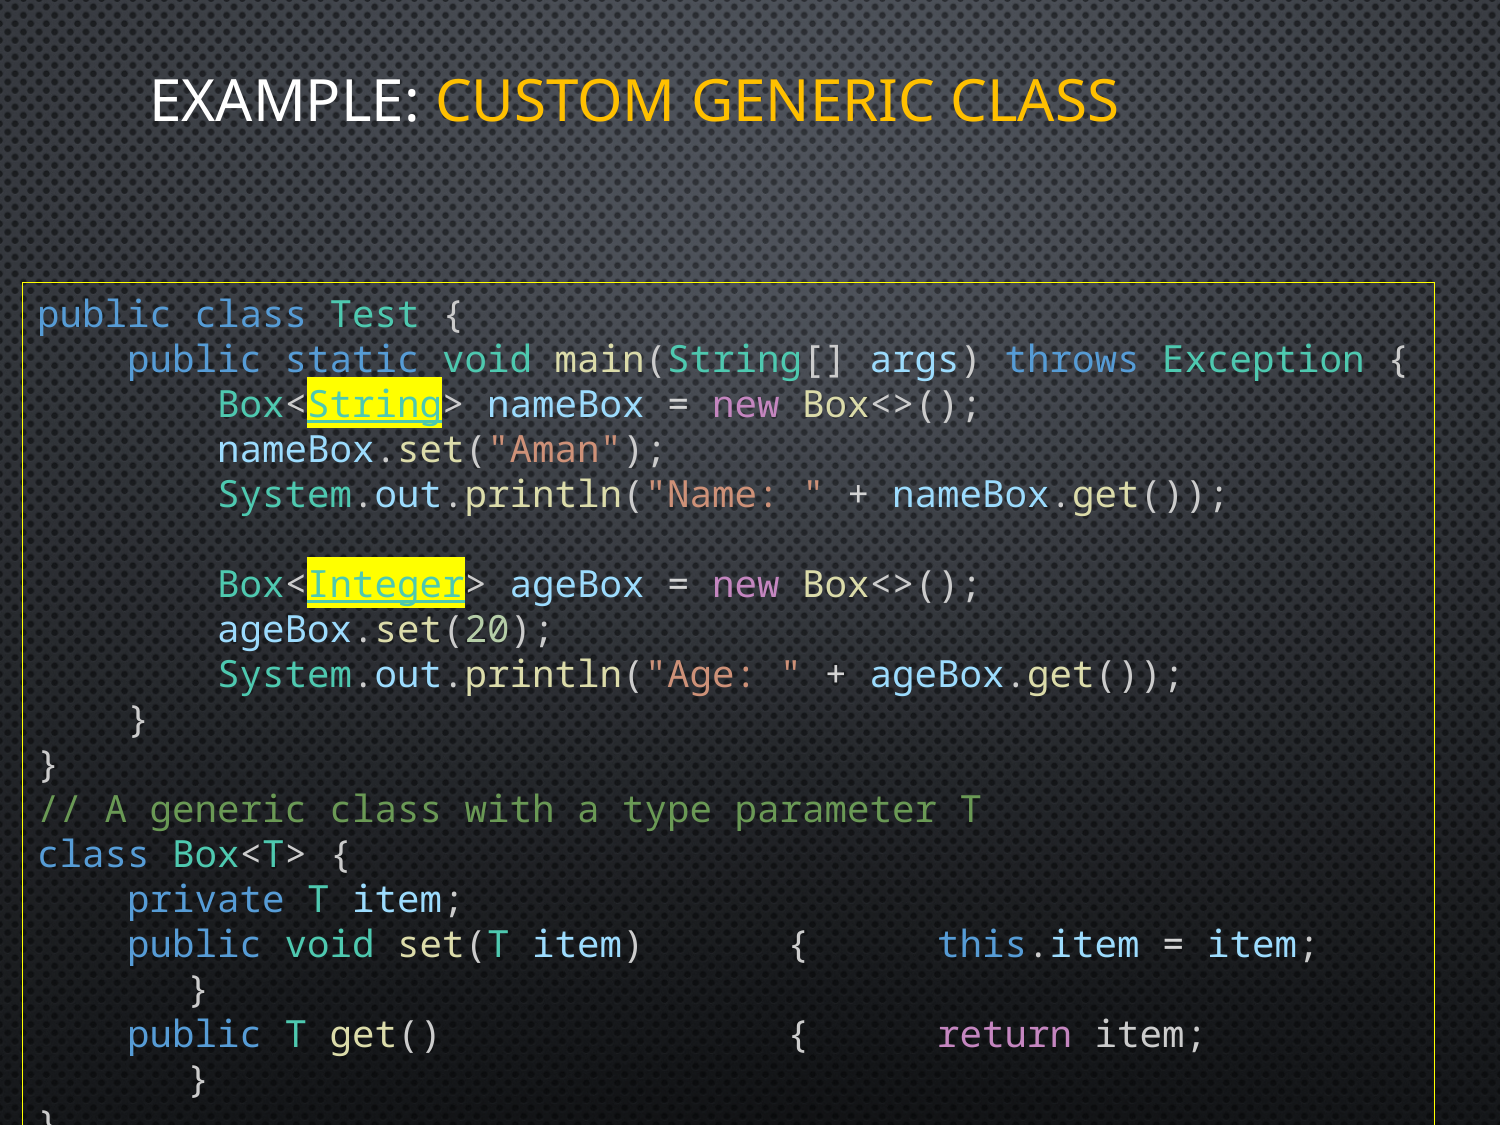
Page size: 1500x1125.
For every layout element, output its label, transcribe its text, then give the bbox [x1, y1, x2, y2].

title Example: Custom Generic Class [134, 41, 1367, 154]
text_box public class Test { public static void main(String[] args) throws Exception { Box<String> nameBox = new Box<>(); nameBox.set("Aman"); System.out.println("Name: " + nameBox.get()); Box<Integer> ageBox = new Box<>(); ageBox.set(20); System.out.println("Age: " + ageBox.get()); } } // A generic class with a type parameter T class Box<T> { private T item; public void set(T item) { this.item = item; } public T get() { return item; } } [22, 282, 1435, 1125]
